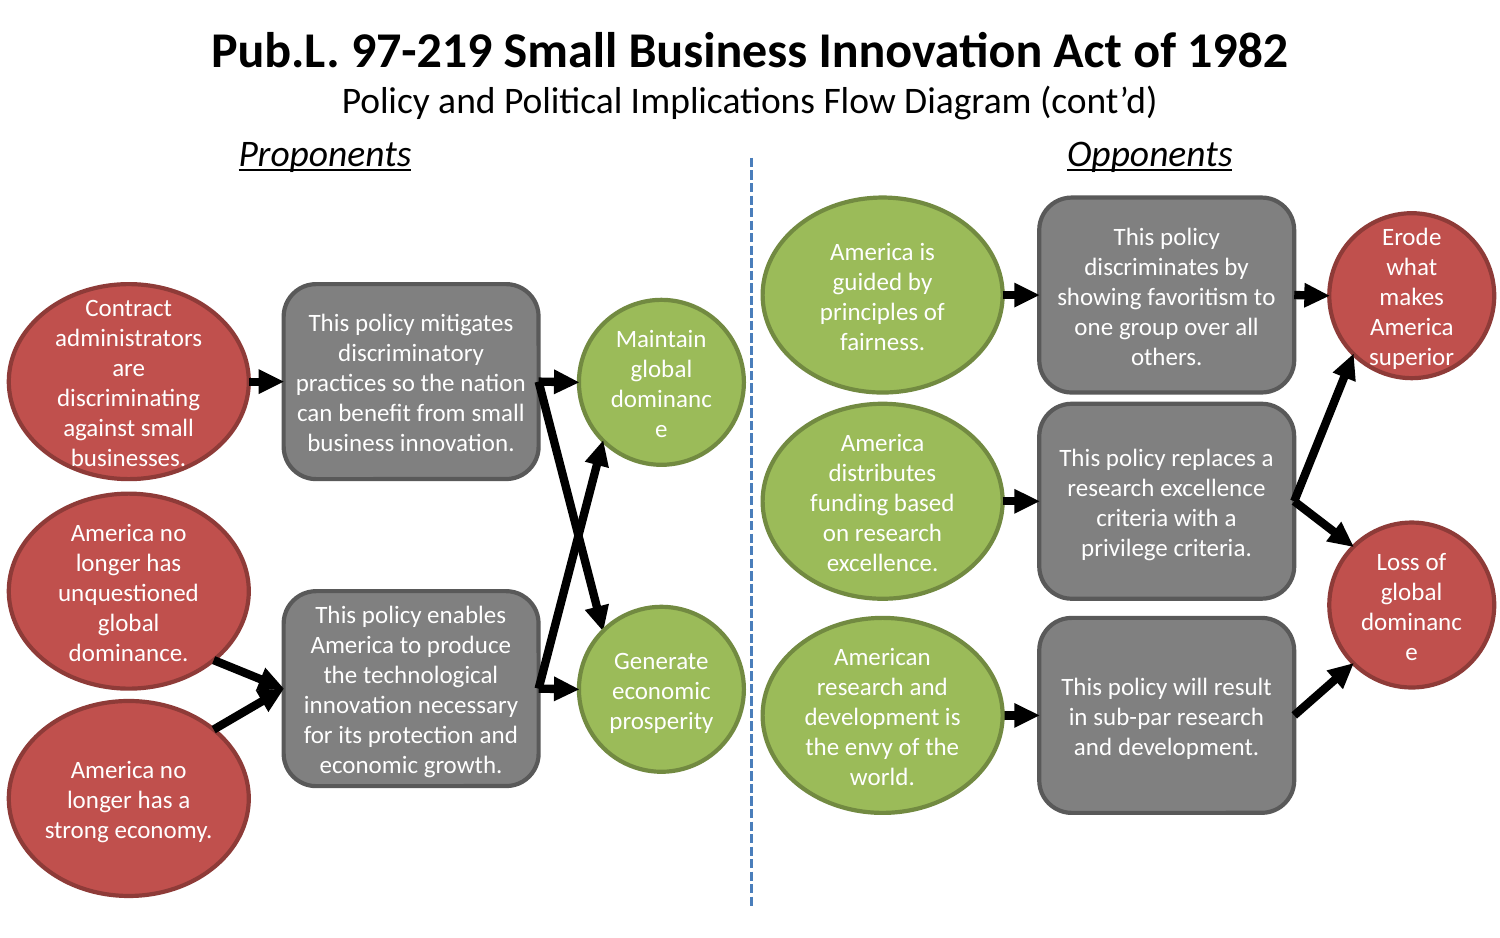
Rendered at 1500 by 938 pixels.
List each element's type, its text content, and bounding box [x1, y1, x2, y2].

text_box Proponents [174, 121, 475, 182]
text_box Policy and Political Implications Flow Diagram (cont’d) [262, 68, 1238, 129]
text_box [762, 197, 1495, 814]
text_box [8, 283, 745, 897]
text_box Pub.L. 97-219 Small Business Innovation Act of 1982 [149, 10, 1350, 86]
text_box Opponents [999, 121, 1300, 182]
